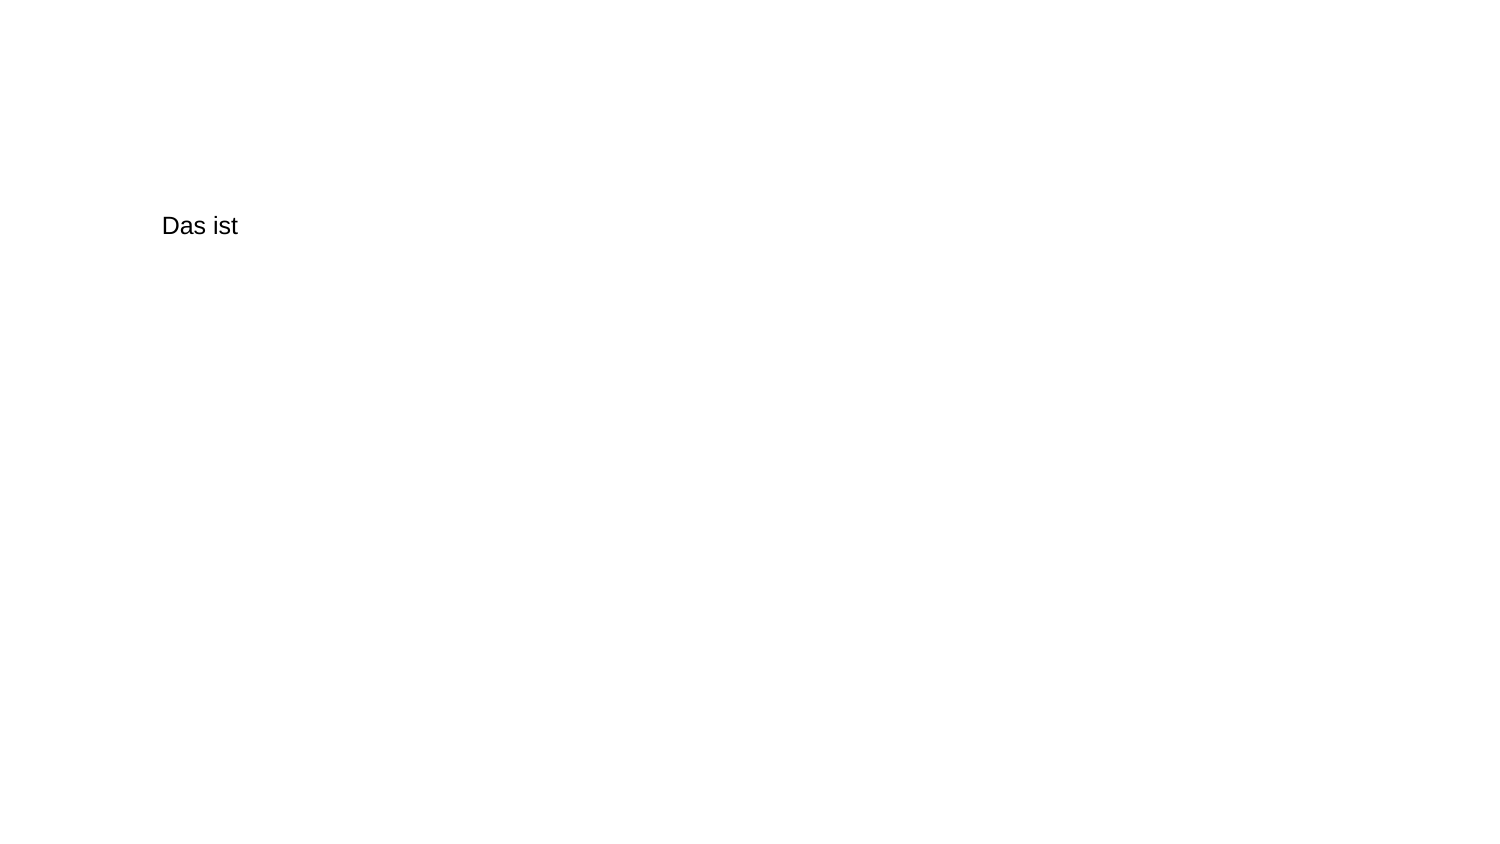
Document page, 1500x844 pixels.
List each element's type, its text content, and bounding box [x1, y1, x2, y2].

text_box Das ist [149, 203, 930, 246]
